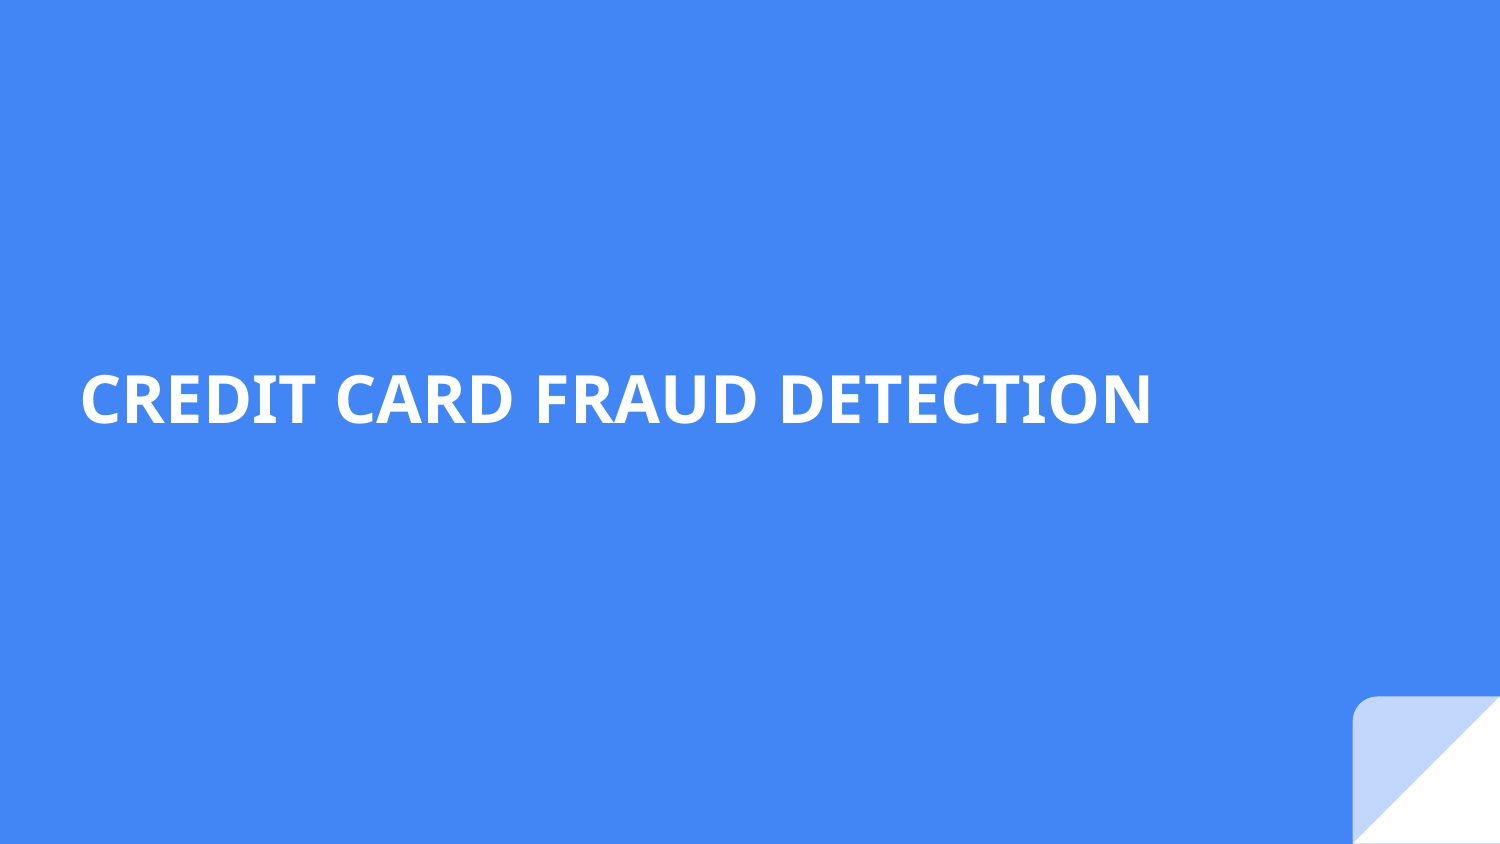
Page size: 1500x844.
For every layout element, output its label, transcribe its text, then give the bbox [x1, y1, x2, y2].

title CREDIT CARD FRAUD DETECTION [64, 298, 1413, 452]
